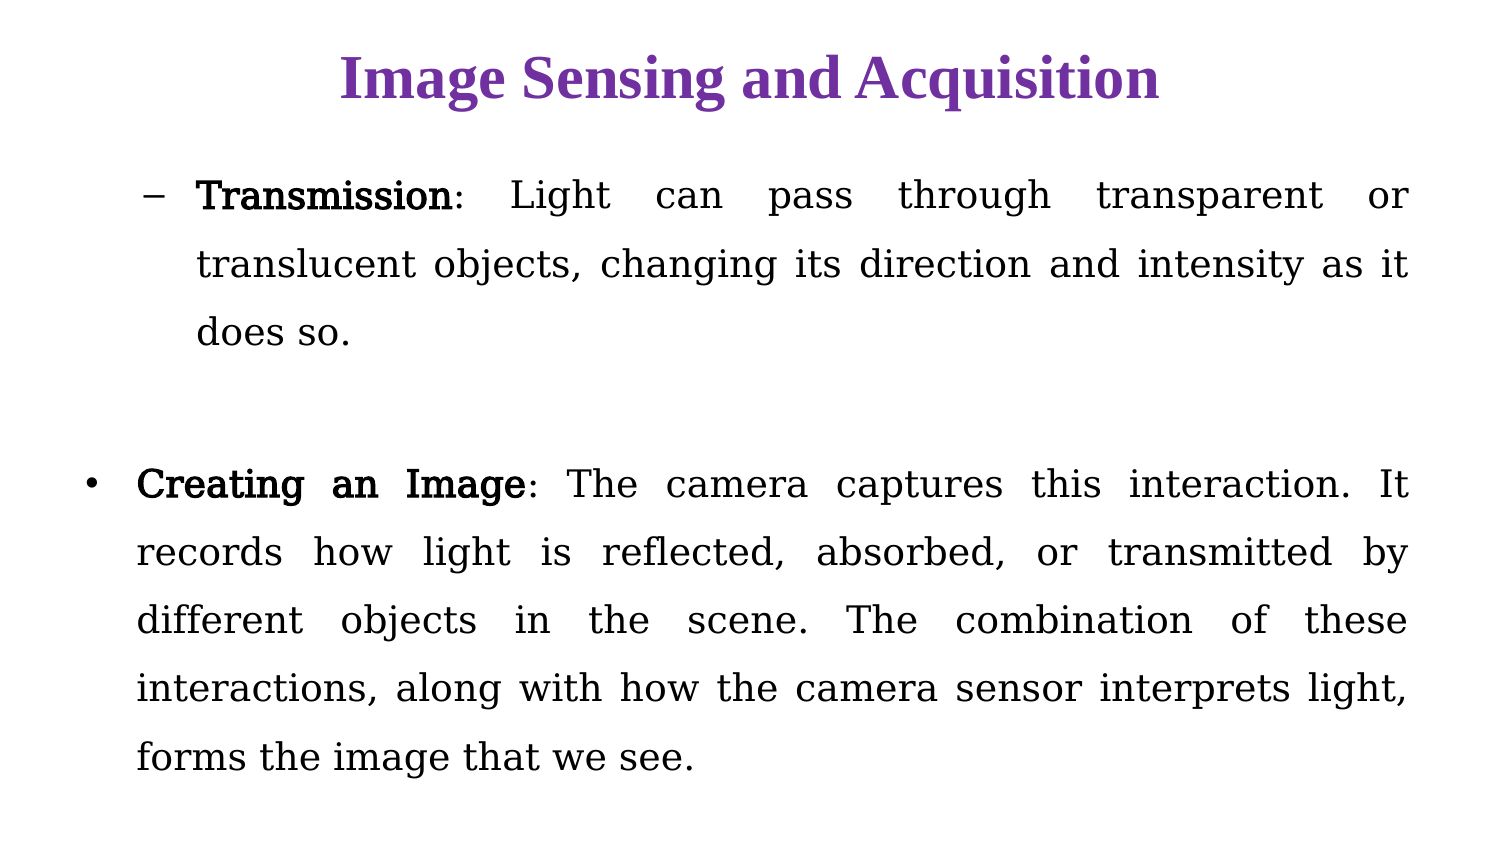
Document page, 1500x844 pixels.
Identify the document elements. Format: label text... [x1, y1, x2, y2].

list Transmission: Light can pass through transparent or translucent objects, changing its direction and intensity as it does so. Creating an Image: The camera captures this interaction. It records how light is reflected, absorbed, or transmitted by different objects in the scene. The combination of these interactions, along with how the camera sensor interprets light, forms the image that we see. [70, 140, 1425, 788]
title Image Sensing and Acquisition [75, 33, 1425, 113]
